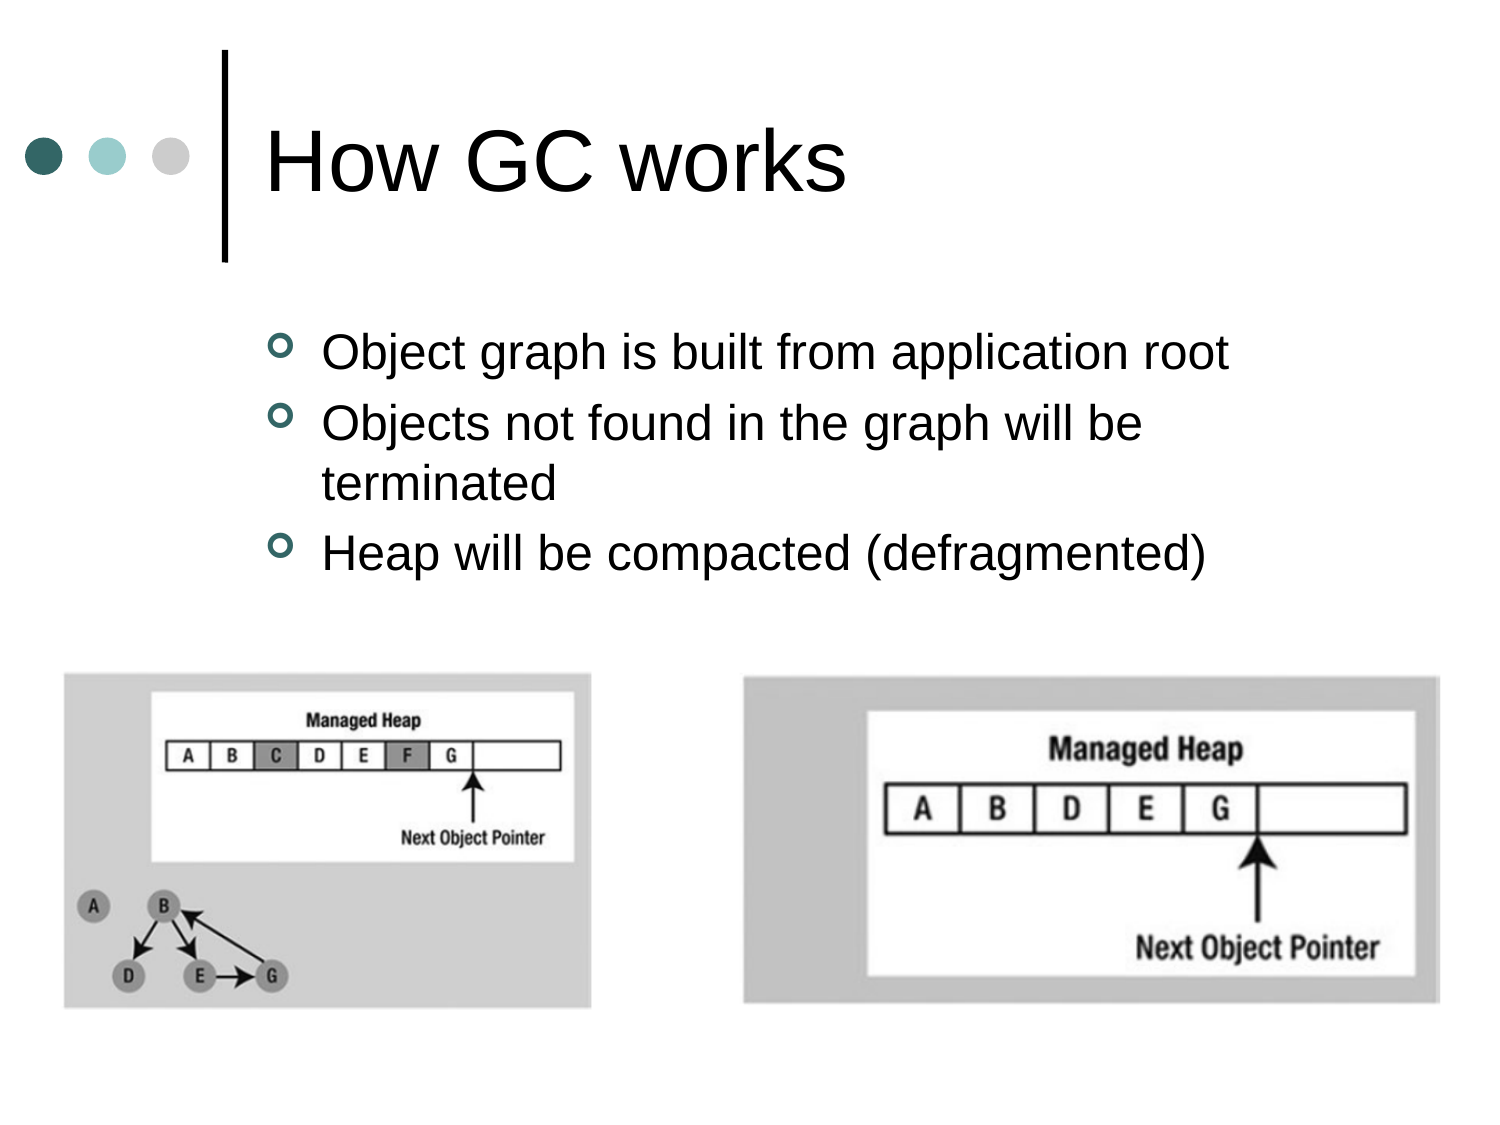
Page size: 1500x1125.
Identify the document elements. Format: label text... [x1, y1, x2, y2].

picture [49, 662, 604, 1019]
text_box Object graph is built from application root Objects not found in the graph will be terminated Heap will be compacted (defragmented) [249, 312, 1400, 988]
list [729, 662, 1450, 1019]
title How GC works [249, 31, 1400, 282]
